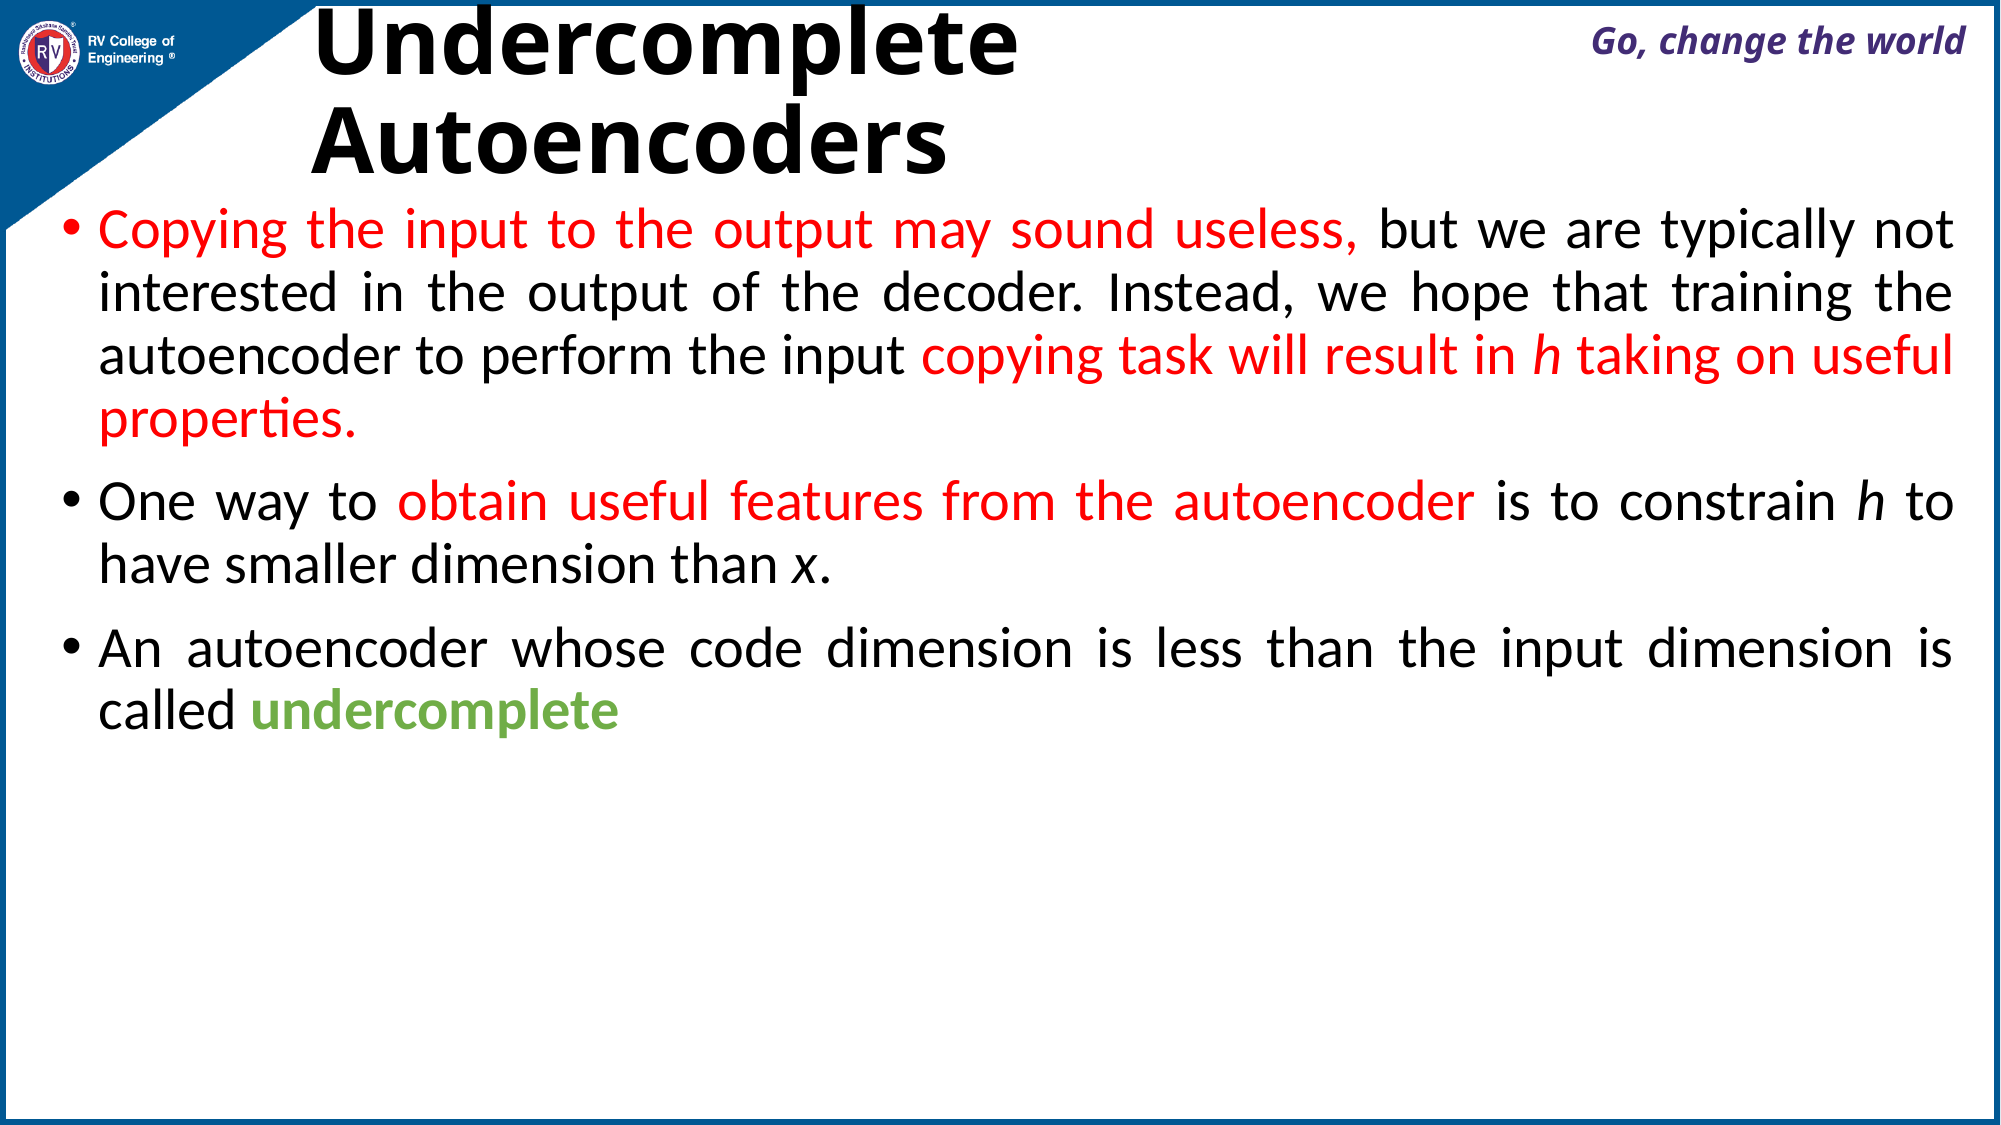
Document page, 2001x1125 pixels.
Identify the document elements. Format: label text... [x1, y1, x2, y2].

list Copying the input to the output may sound useless, but we are typically not interested in the output of the decoder. Instead, we hope that training the autoencoder to perform the input copying task will result in h taking on useful properties. One way to obtain useful features from the autoencoder is to constrain h to have smaller dimension than x. An autoencoder whose code dimension is less than the input dimension is called undercomplete [46, 190, 1970, 987]
picture [2, 6, 316, 232]
title Undercomplete Autoencoders [296, 20, 1666, 169]
